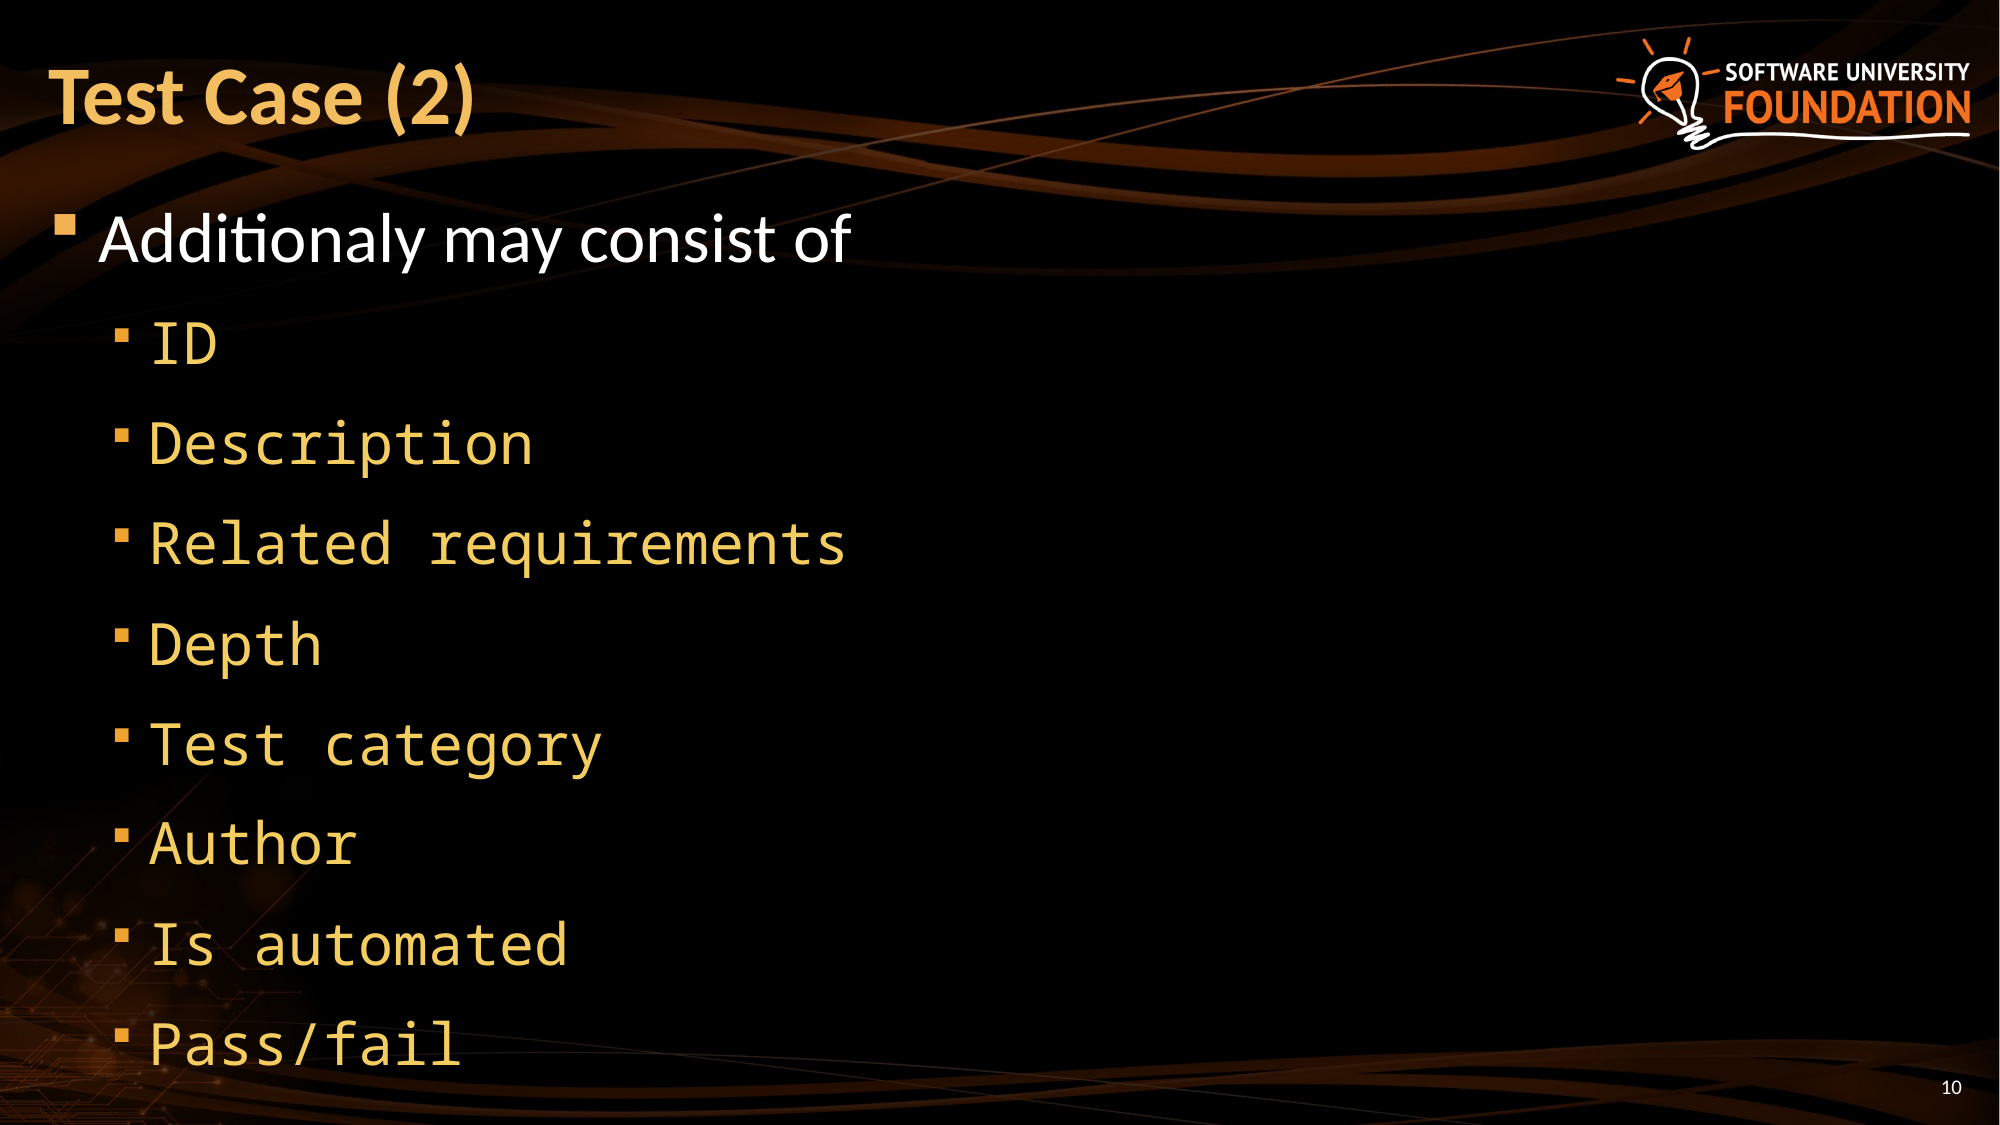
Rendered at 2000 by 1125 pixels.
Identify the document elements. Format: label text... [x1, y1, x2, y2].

title Test Case (2) [30, 6, 1602, 189]
list Additionaly may consist of ID Description Related requirements Depth Test category Author Is automated Pass/fail [31, 195, 1968, 1103]
slide_number 10 [1897, 1070, 1968, 1103]
picture [0, 0, 2000, 1125]
